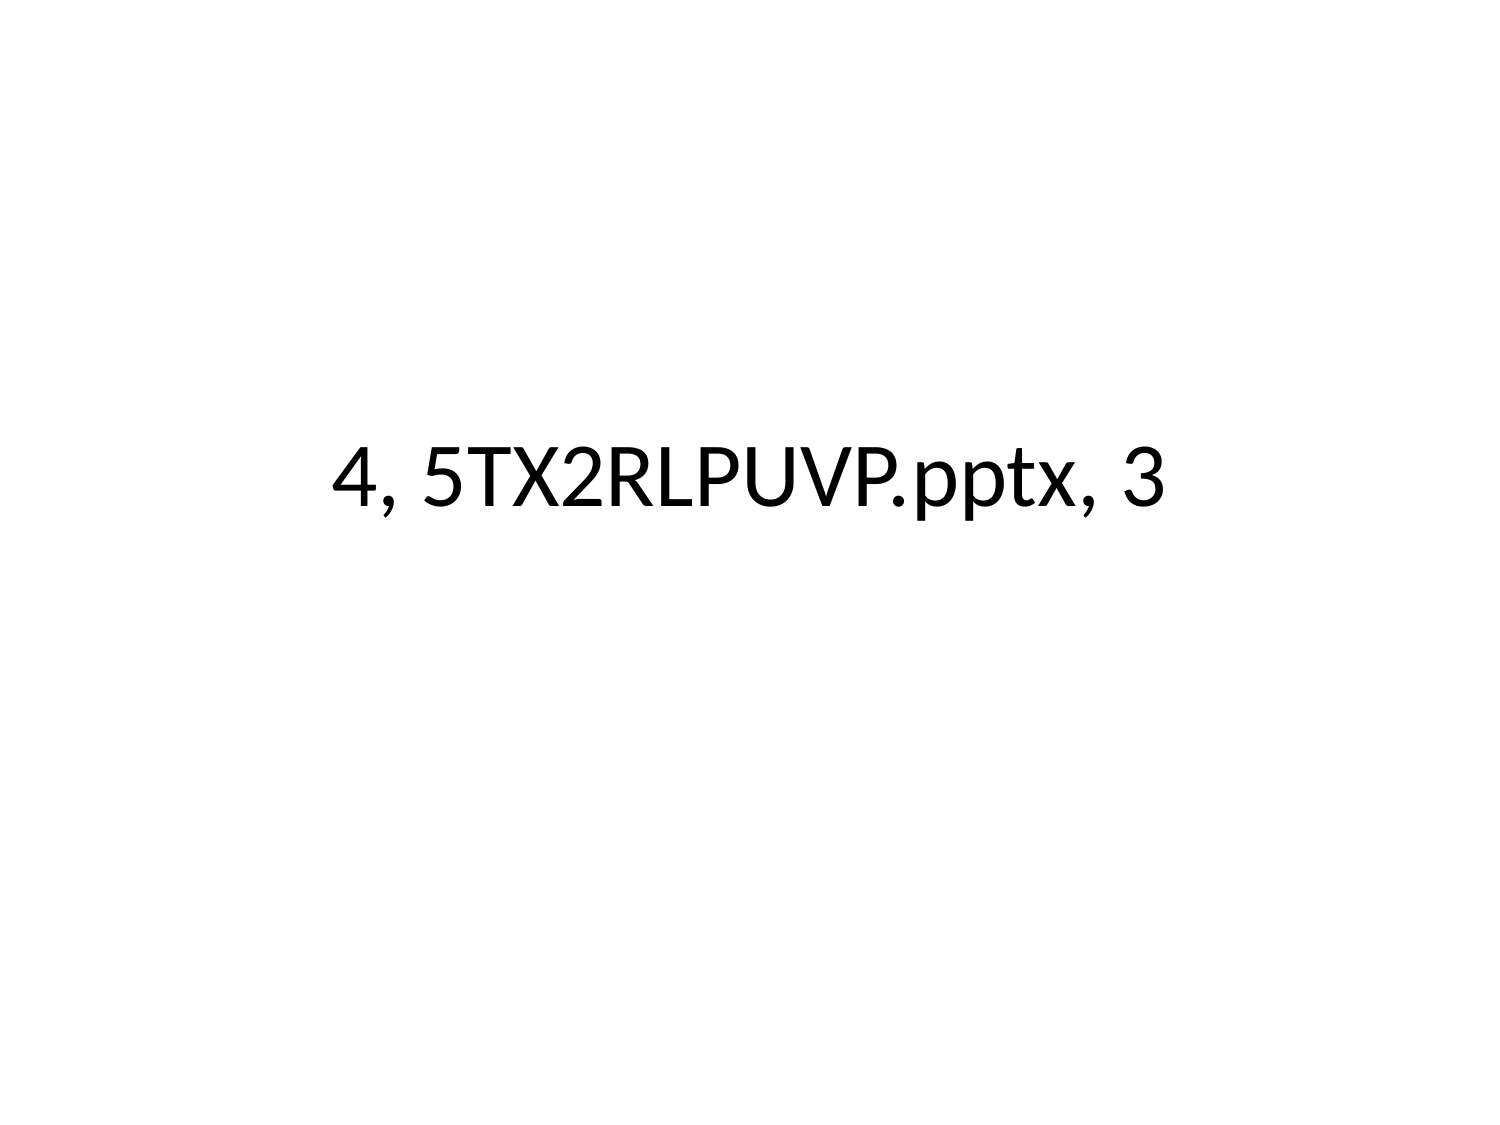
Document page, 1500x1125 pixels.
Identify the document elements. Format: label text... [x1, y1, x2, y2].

title 4, 5TX2RLPUVP.pptx, 3 [112, 349, 1388, 591]
